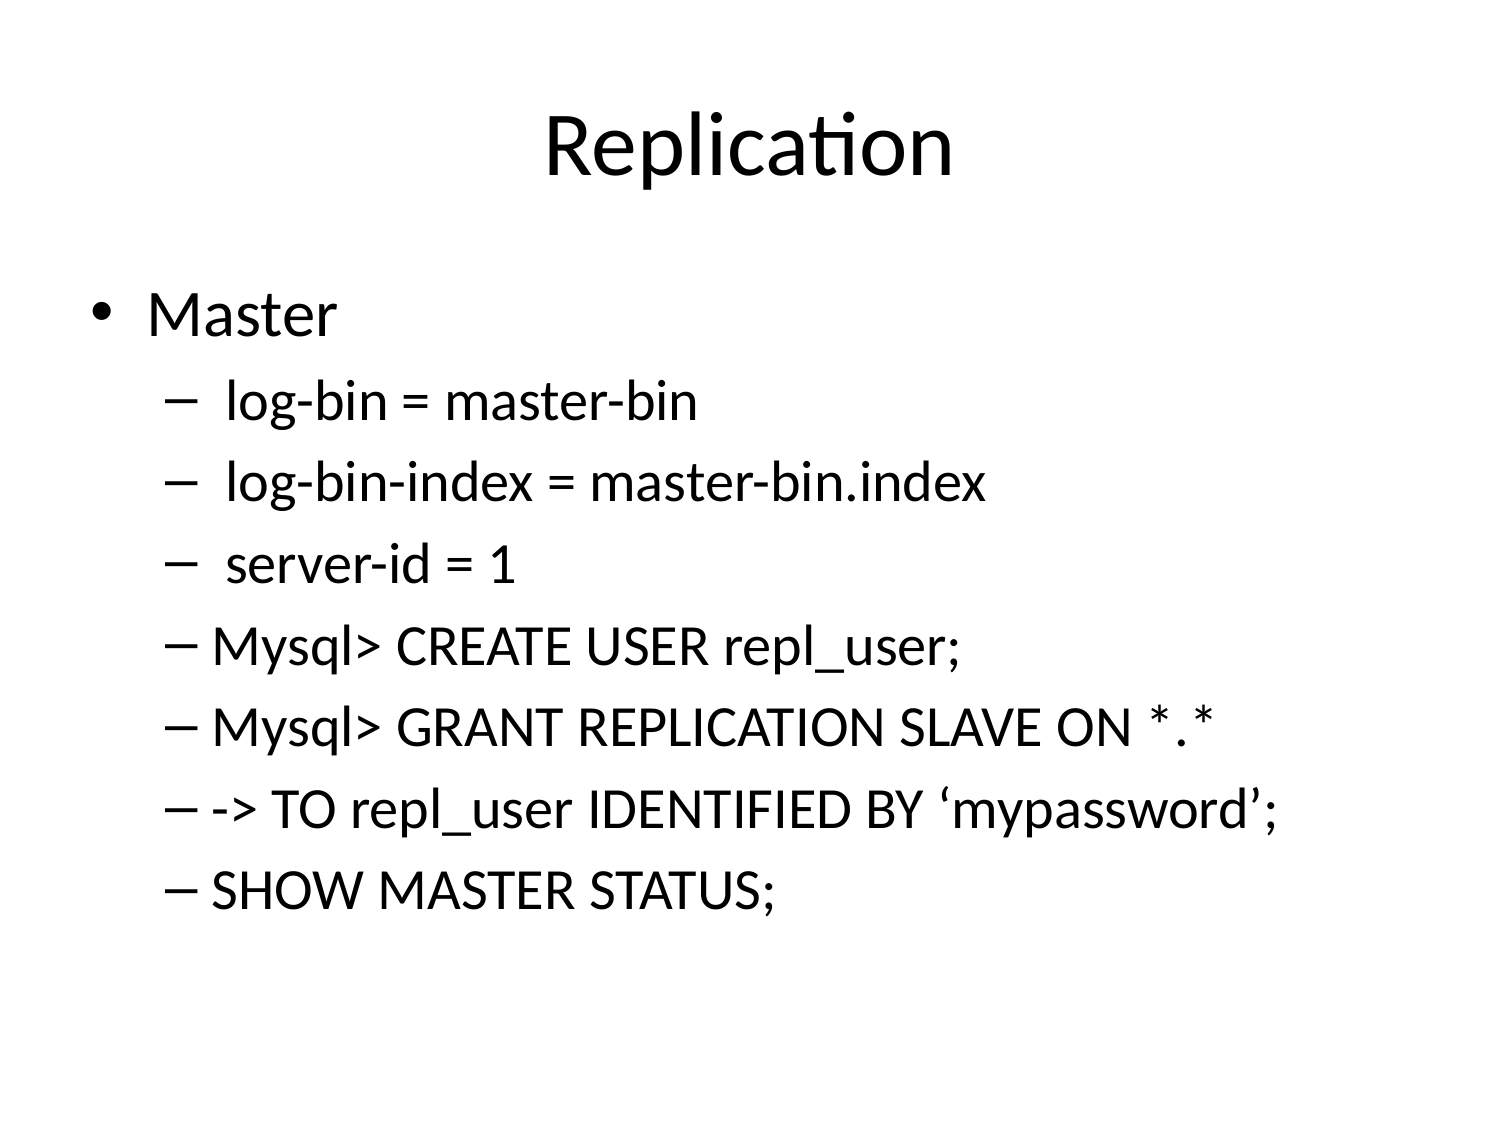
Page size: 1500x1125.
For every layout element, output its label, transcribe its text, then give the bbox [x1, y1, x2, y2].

title Replication [75, 45, 1425, 233]
list Master log-bin = master-bin log-bin-index = master-bin.index server-id = 1 Mysql> CREATE USER repl_user; Mysql> GRANT REPLICATION SLAVE ON *.* -> TO repl_user IDENTIFIED BY ‘mypassword’; SHOW MASTER STATUS; [75, 262, 1425, 1005]
